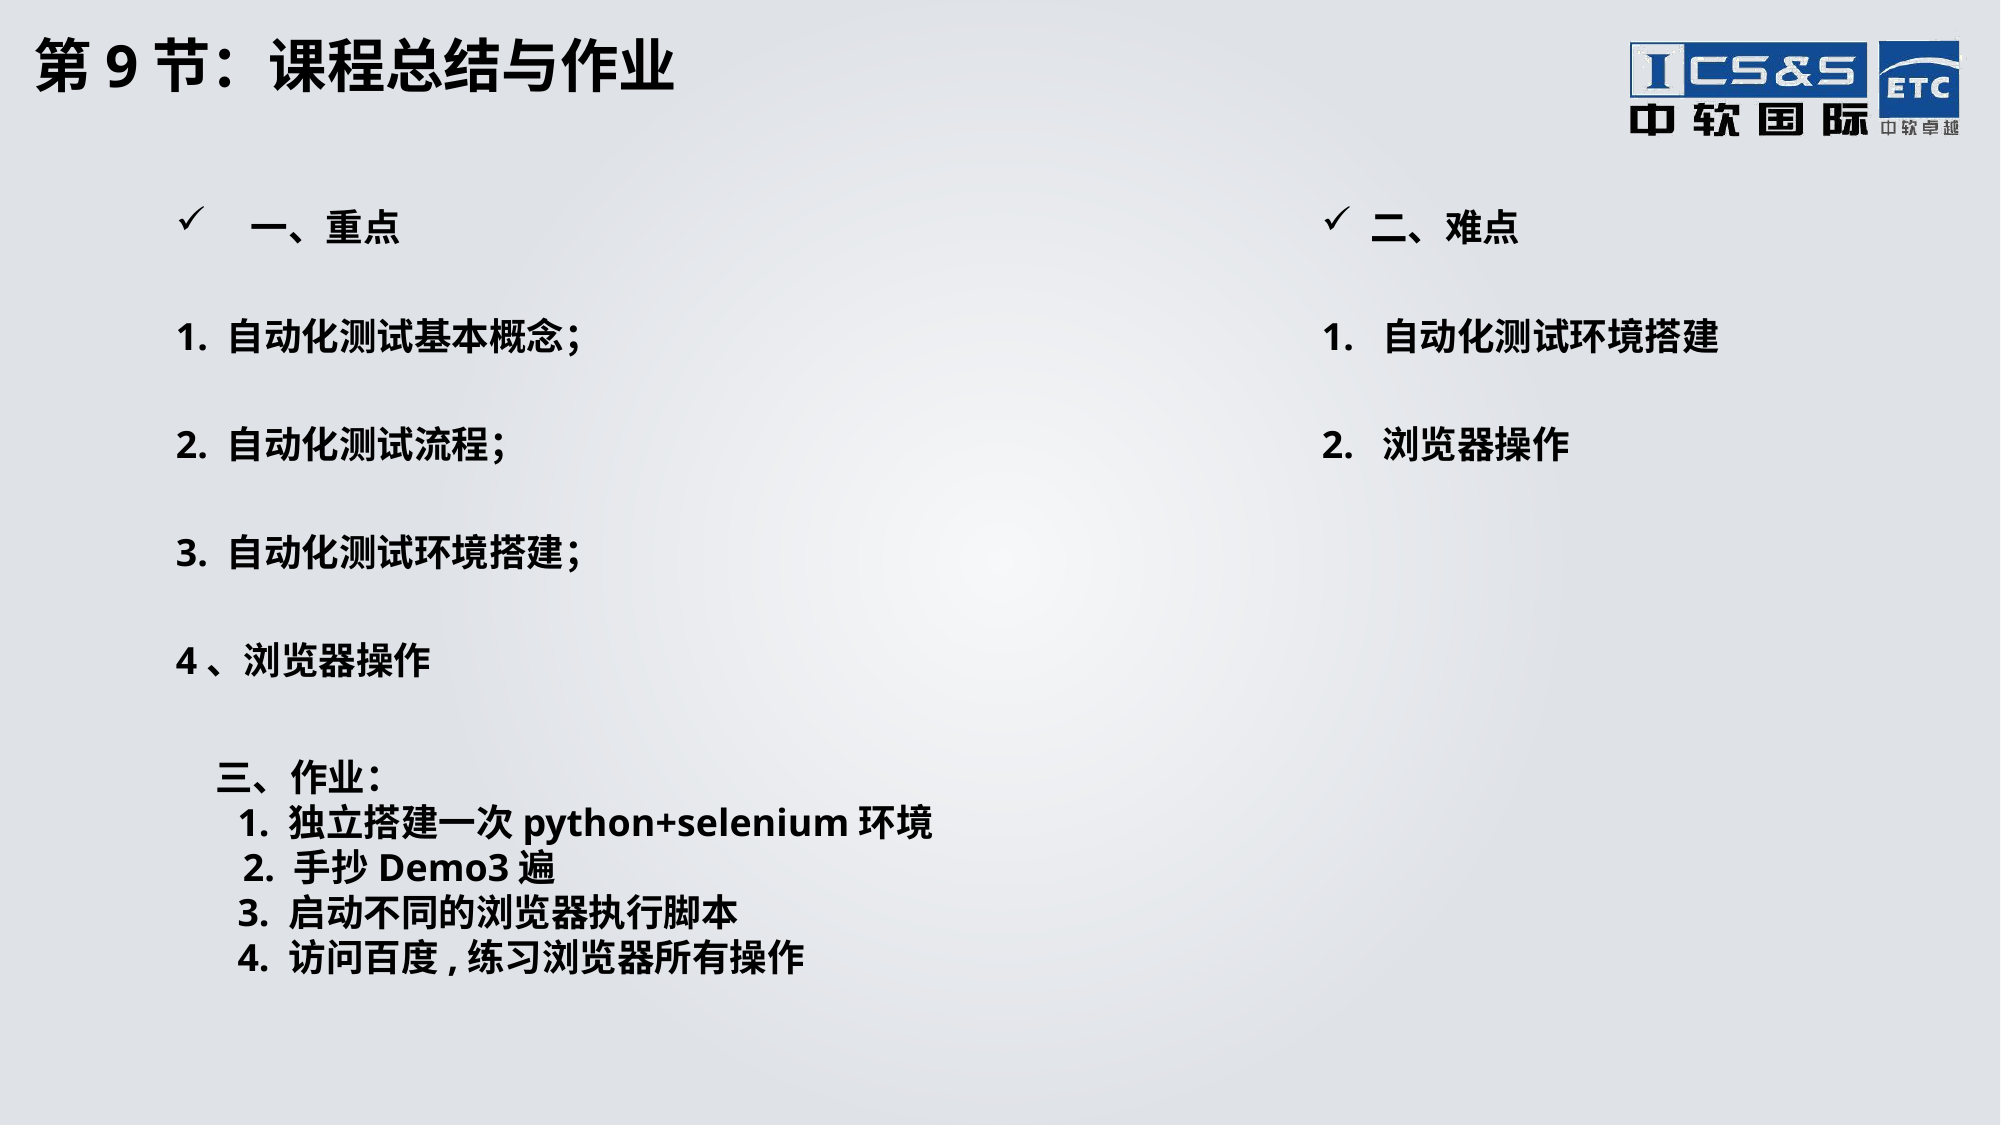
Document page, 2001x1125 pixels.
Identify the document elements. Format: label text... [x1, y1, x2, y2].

text_box 三、作业： 1. 独立搭建一次python+selenium环境 2. 手抄Demo3遍 3. 启动不同的浏览器执行脚本 4. 访问百度,练习浏览器所有操作 [125, 746, 1032, 986]
picture [0, 0, 2001, 1125]
text_box 二、难点 1. 自动化测试环境搭建 2. 浏览器操作 [1232, 187, 1815, 473]
text_box 第9节：课程总结与作业 [18, 22, 1019, 107]
text_box 一、重点 1. 自动化测试基本概念； 2. 自动化测试流程； 3. 自动化测试环境搭建； 4、浏览器操作 [86, 187, 1165, 690]
